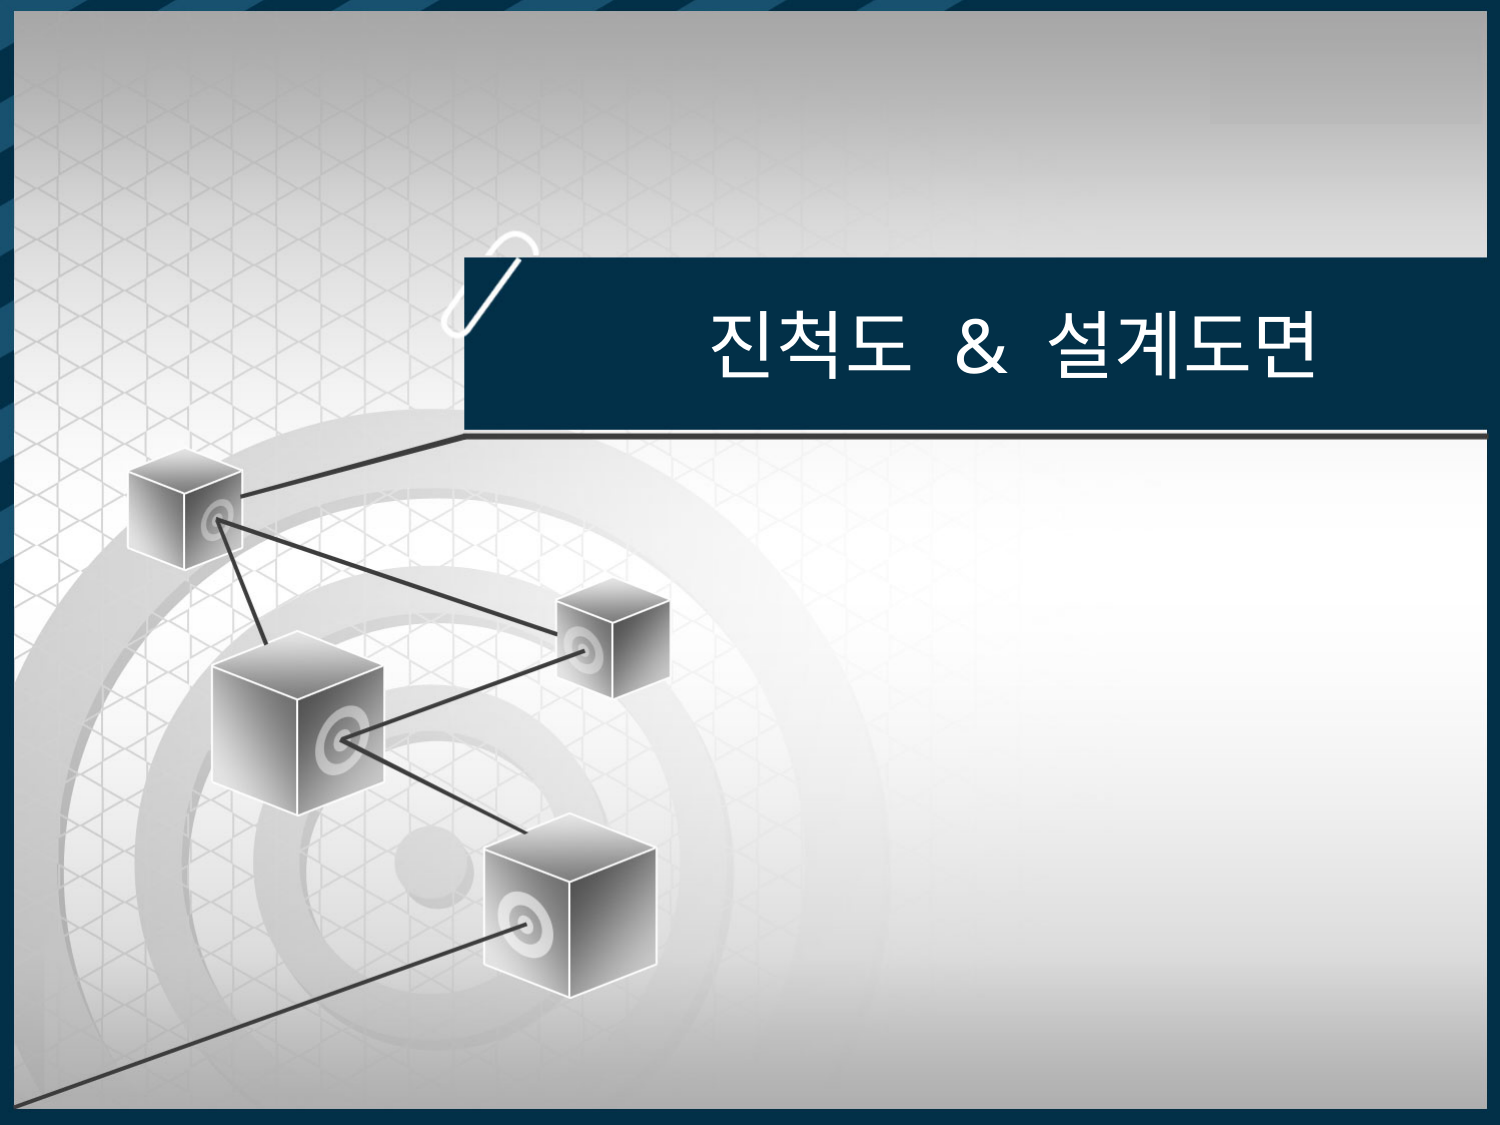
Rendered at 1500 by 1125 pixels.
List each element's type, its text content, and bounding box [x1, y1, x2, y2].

text_box 진척도 & 설계도면 [692, 290, 1337, 396]
picture [0, 0, 1488, 1112]
